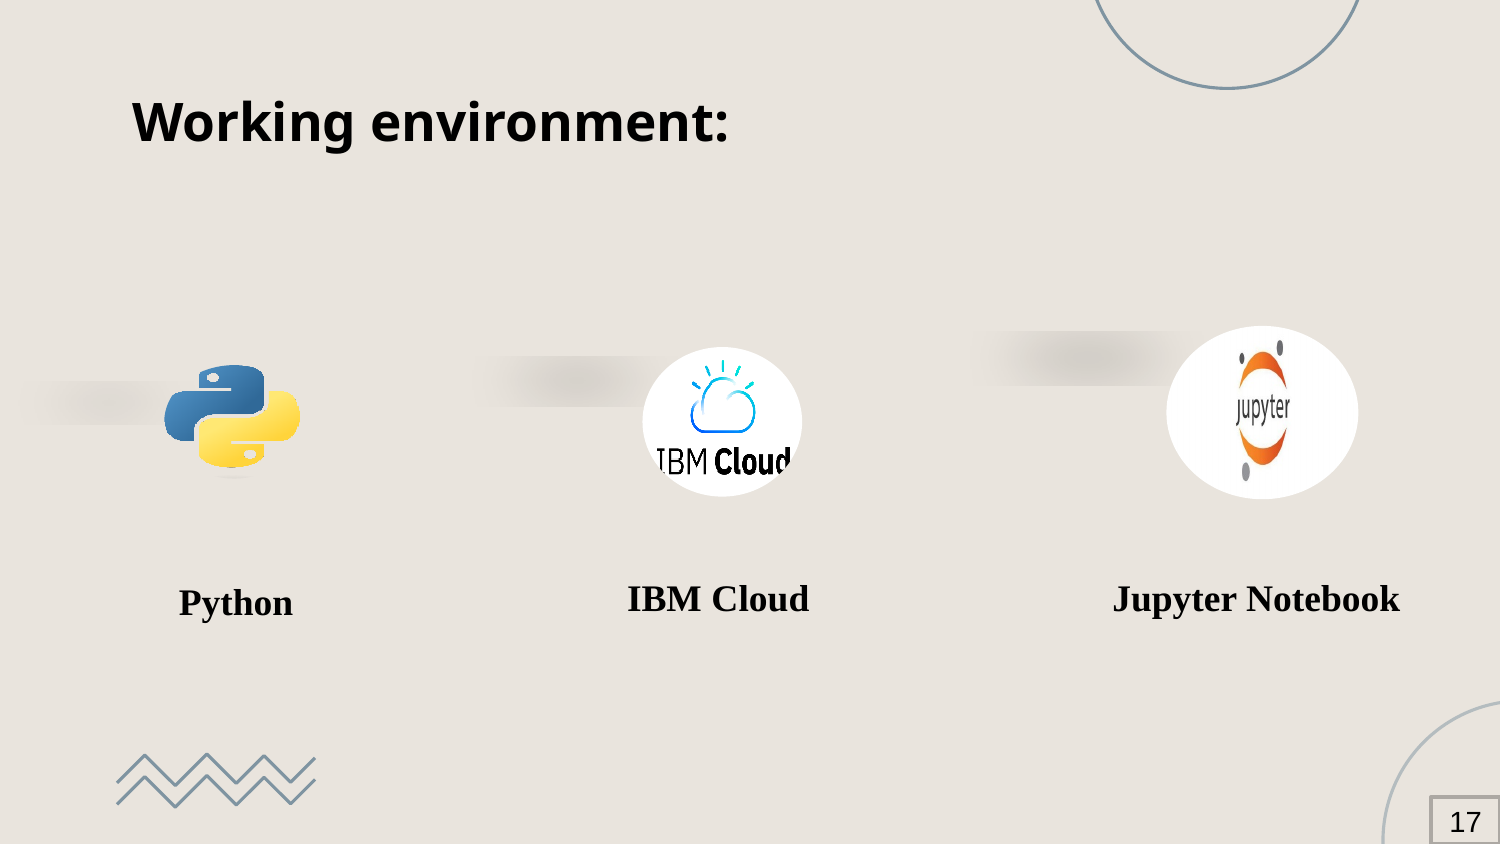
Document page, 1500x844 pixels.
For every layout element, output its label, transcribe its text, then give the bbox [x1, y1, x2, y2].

text_box Python [129, 570, 352, 631]
picture [642, 346, 803, 497]
text_box 17 [1429, 795, 1500, 844]
picture [1166, 325, 1359, 500]
title Working environment: [116, 73, 1383, 168]
picture [163, 364, 305, 479]
text_box Jupyter Notebook [1091, 566, 1441, 627]
text_box IBM Cloud [602, 566, 853, 627]
